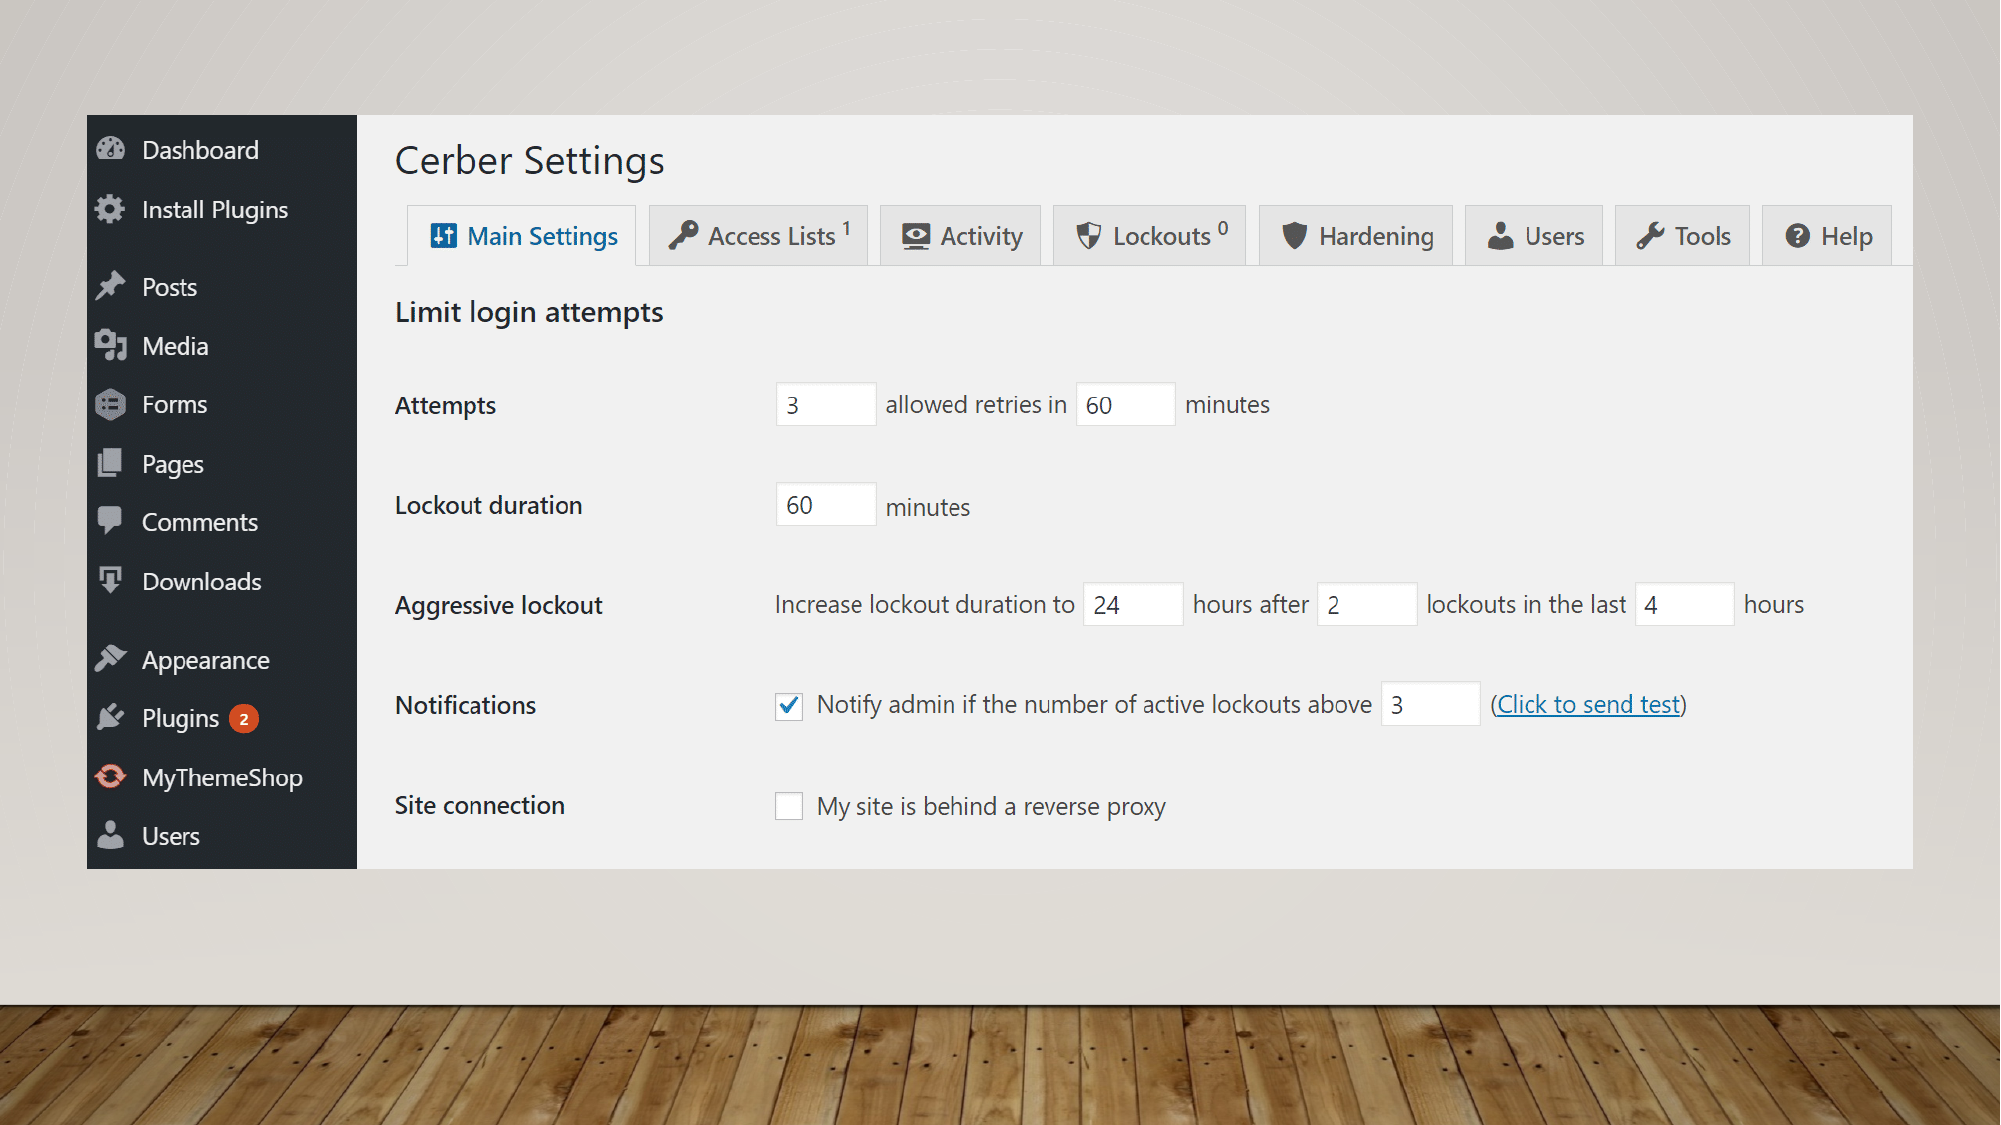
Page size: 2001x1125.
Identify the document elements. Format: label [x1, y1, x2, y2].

picture [0, 1005, 2000, 1125]
picture [87, 114, 1913, 870]
